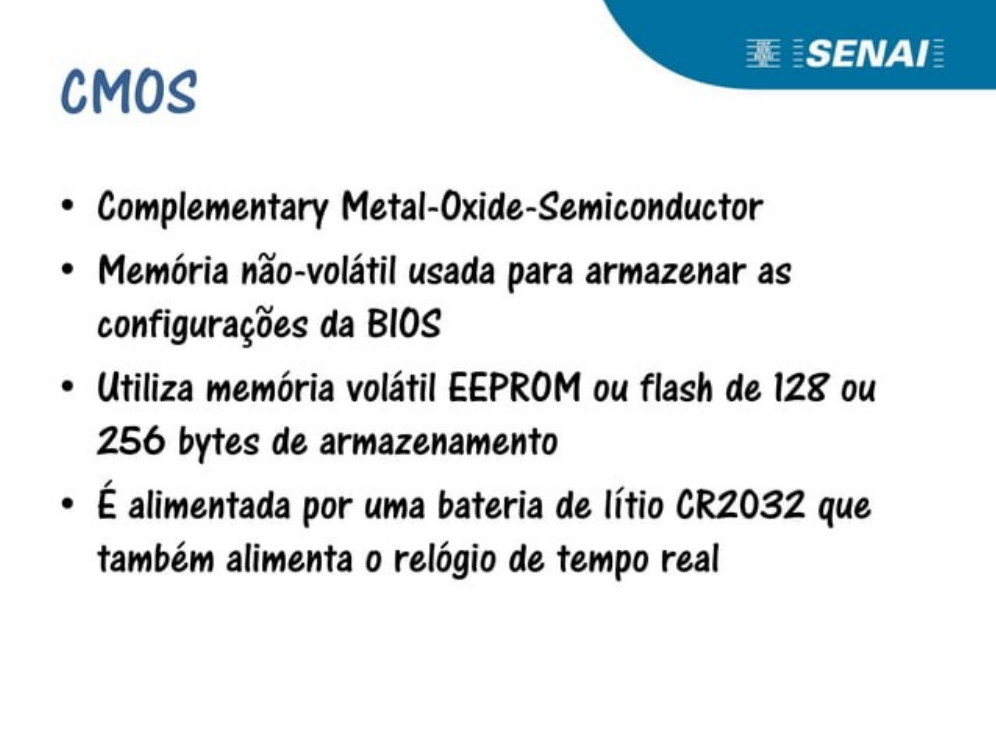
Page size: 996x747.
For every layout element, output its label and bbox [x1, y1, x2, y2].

picture [49, 0, 996, 588]
picture [793, 45, 803, 49]
picture [746, 38, 781, 67]
picture [931, 37, 943, 42]
picture [933, 46, 944, 55]
picture [793, 38, 930, 71]
